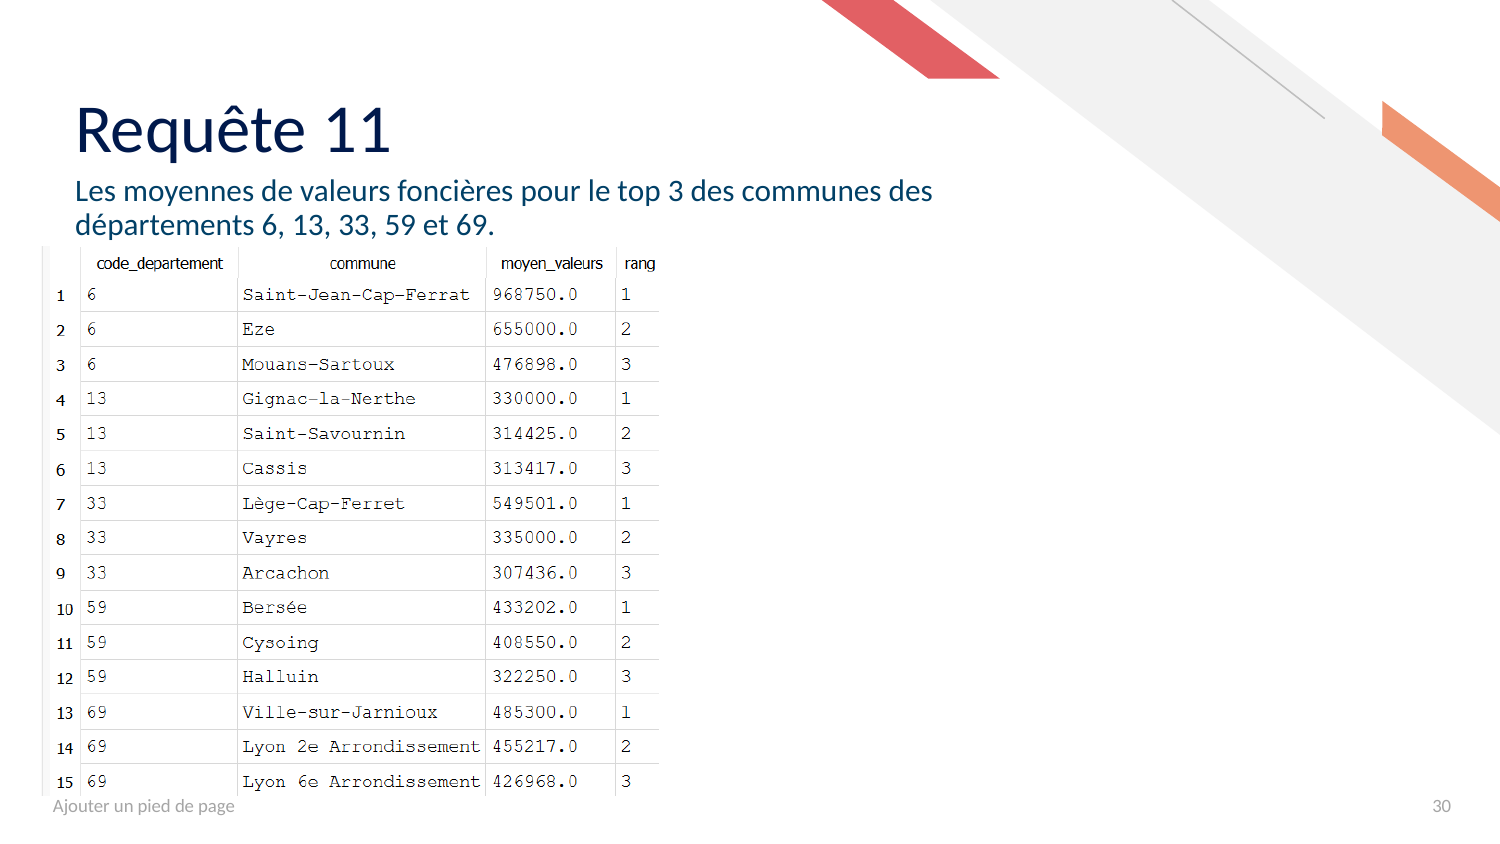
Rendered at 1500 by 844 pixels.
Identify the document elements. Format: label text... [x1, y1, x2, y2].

slide_number 30 [1371, 782, 1463, 827]
footer Ajouter un pied de page [41, 804, 548, 827]
title Requête 11 [63, 25, 1090, 167]
list Les moyennes de valeurs foncières pour le top 3 des communes des départements 6, 13, 33, 59 et 69. [64, 169, 971, 245]
picture [41, 246, 659, 796]
